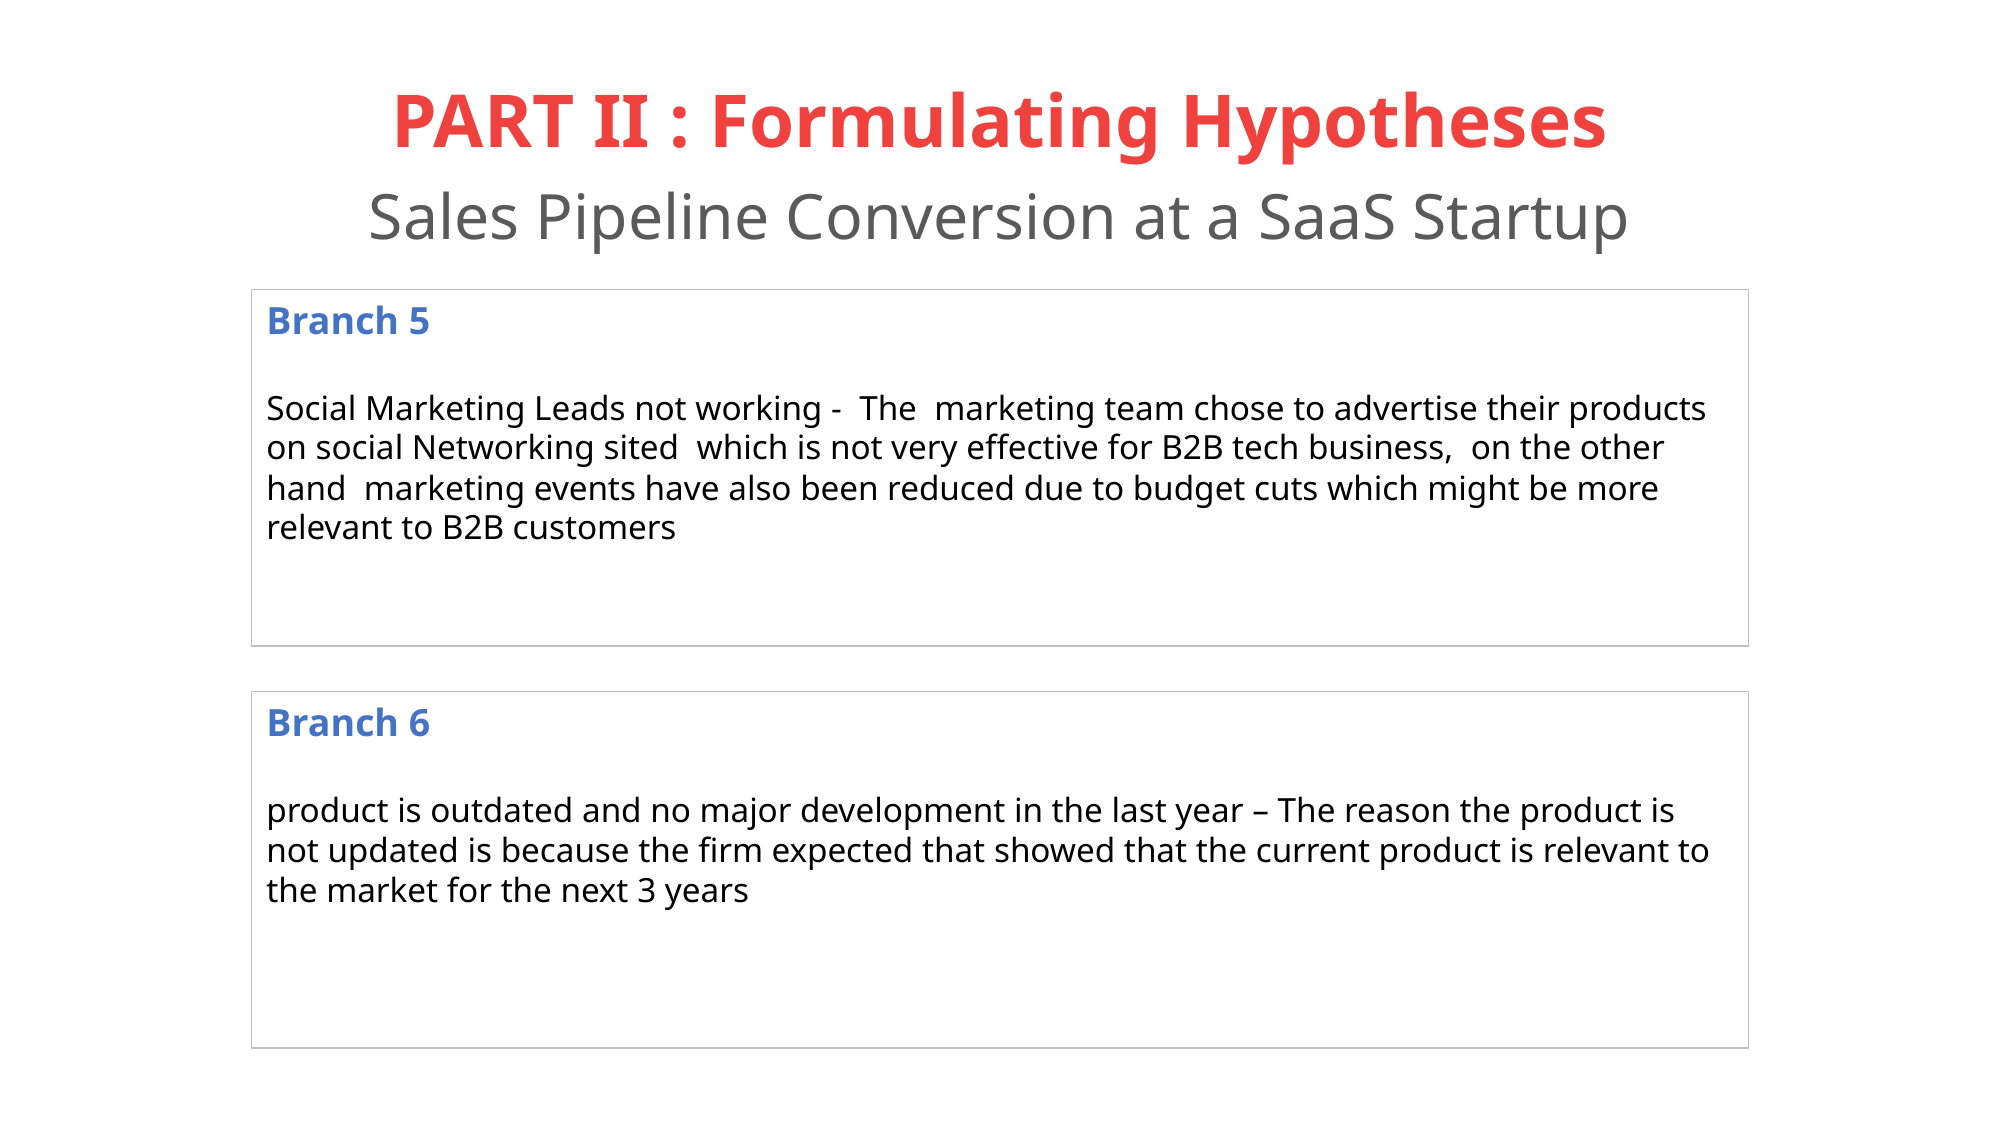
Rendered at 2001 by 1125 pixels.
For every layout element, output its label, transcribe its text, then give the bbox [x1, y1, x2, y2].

title PART II : Formulating Hypotheses Sales Pipeline Conversion at a SaaS Startup [137, 59, 1863, 278]
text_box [251, 288, 1749, 1049]
